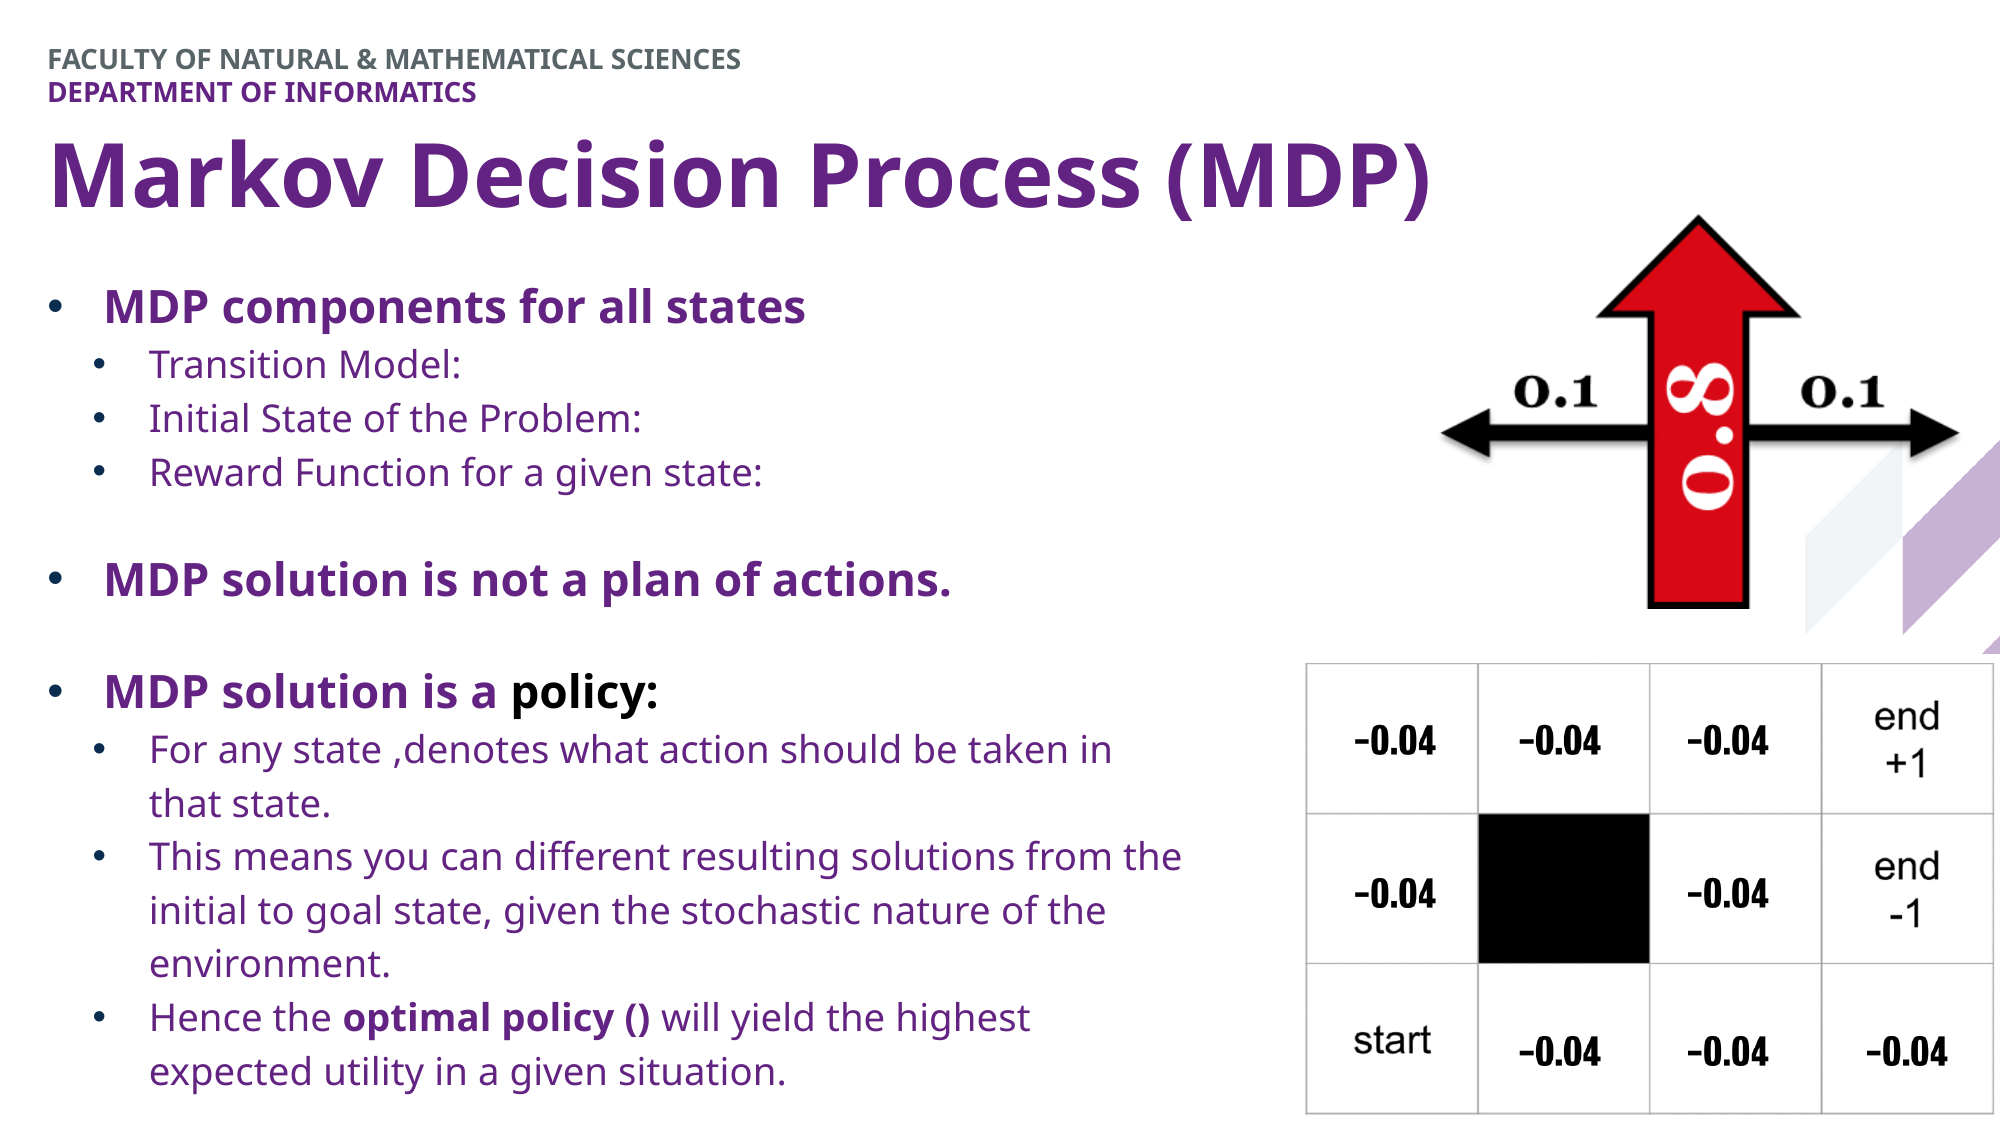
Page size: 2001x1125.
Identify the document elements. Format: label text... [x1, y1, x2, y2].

picture [1376, 213, 2000, 609]
picture [1298, 654, 2000, 1125]
title Markov Decision Process (MDP) [47, 118, 1772, 237]
